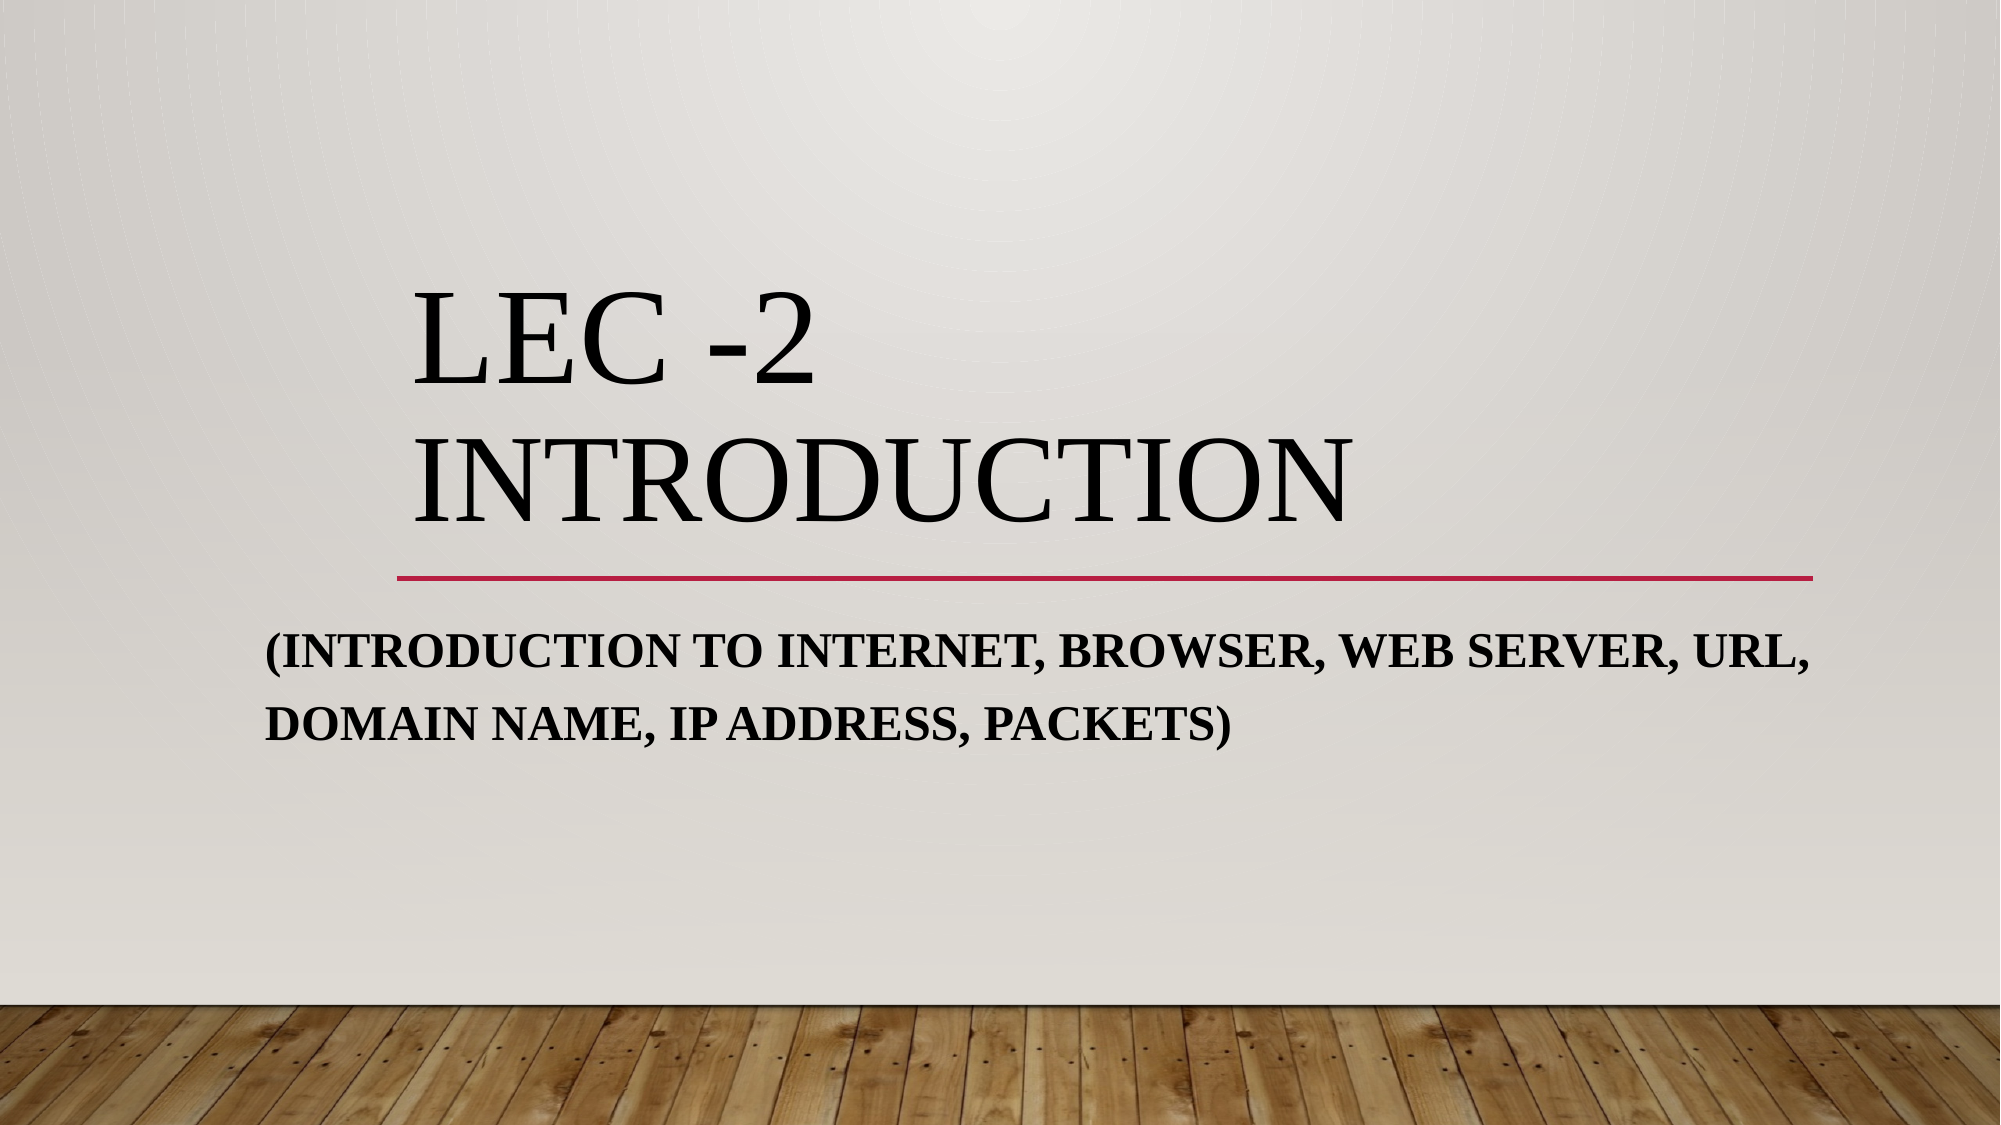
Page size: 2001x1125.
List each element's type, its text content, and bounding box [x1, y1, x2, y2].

subtitle (Introduction to internet, browser, web server, URL, domain name, IP address, packets) [249, 590, 1916, 863]
picture [0, 1005, 2000, 1125]
title LEC -2 INTRODUCTION [396, 131, 1814, 549]
